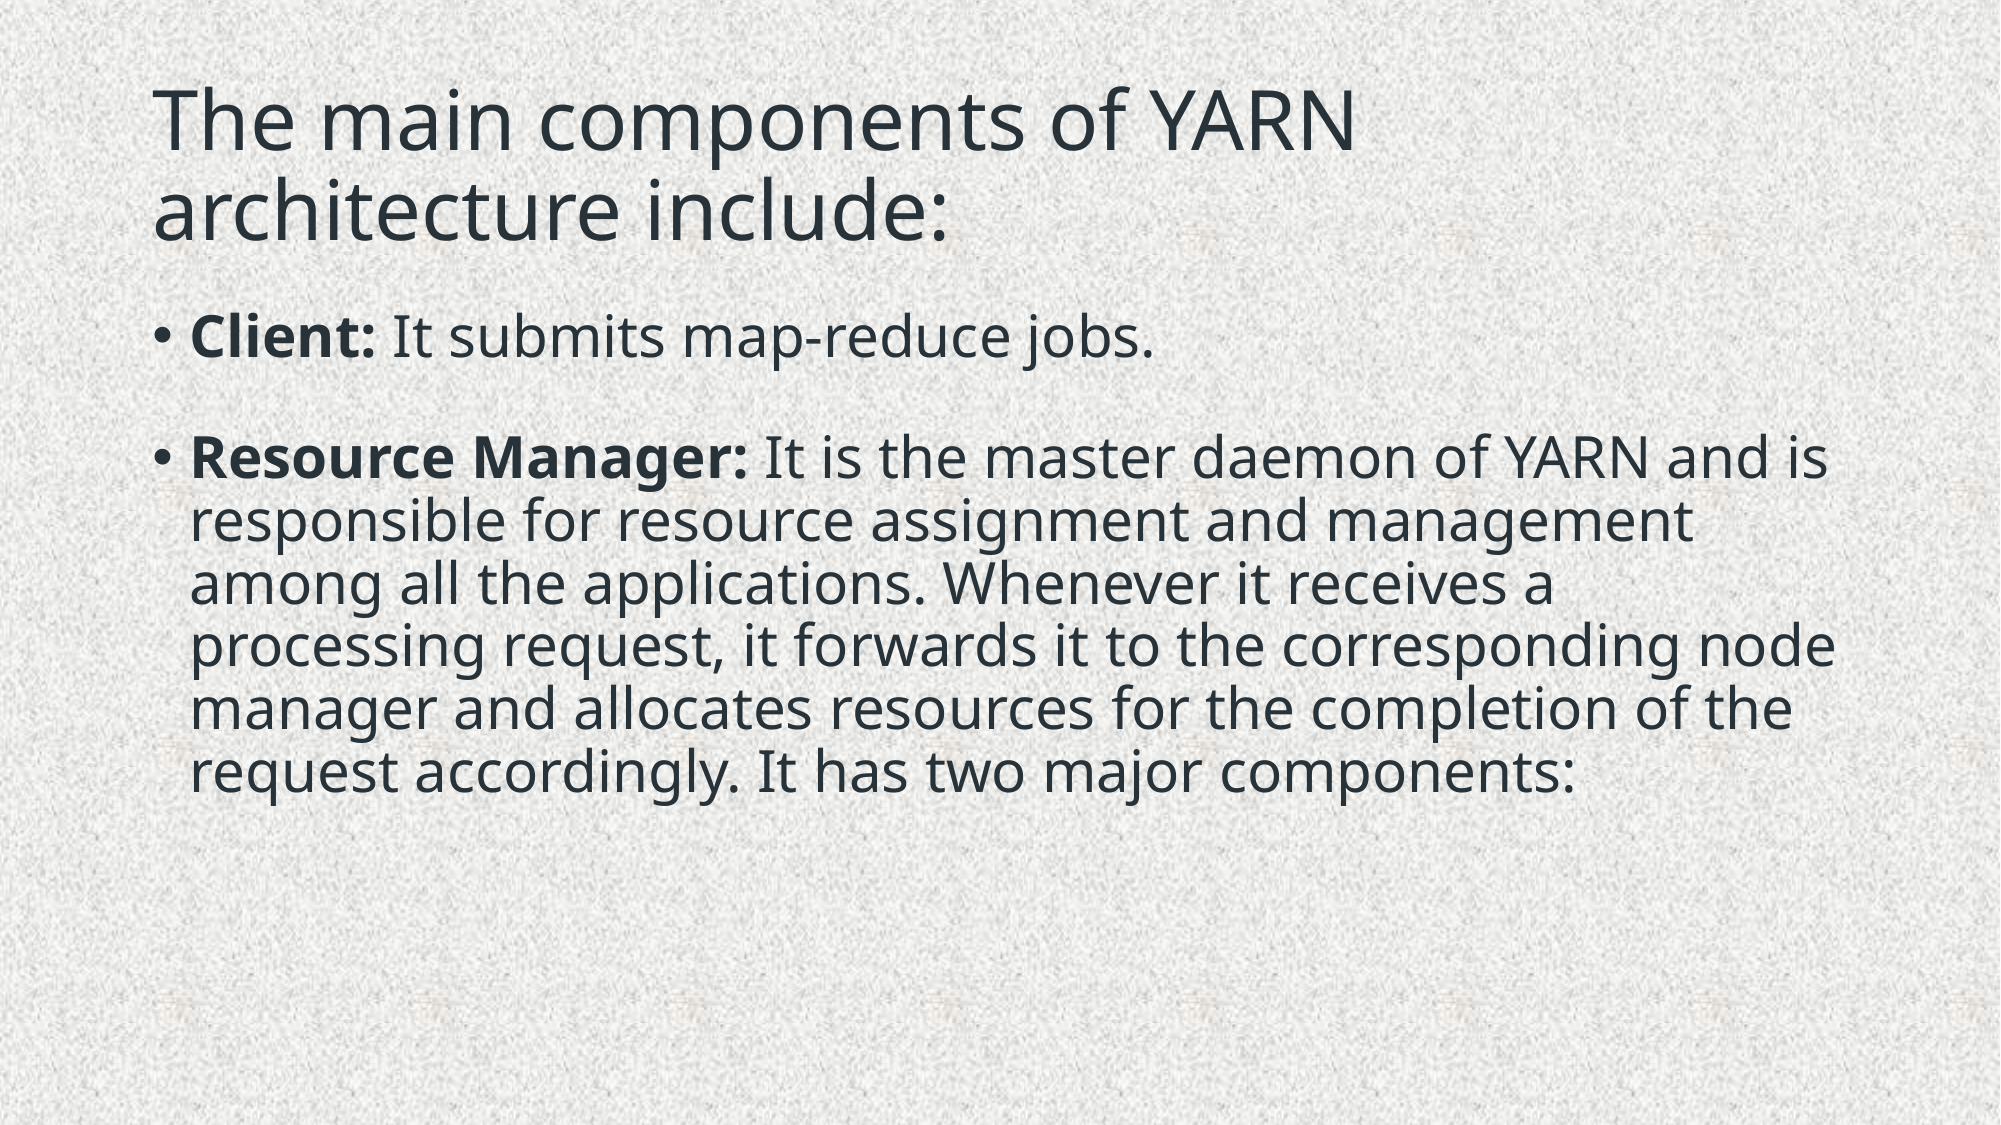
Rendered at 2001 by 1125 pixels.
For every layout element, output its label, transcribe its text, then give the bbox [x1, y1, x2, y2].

list Client: It submits map-reduce jobs. Resource Manager: It is the master daemon of YARN and is responsible for resource assignment and management among all the applications. Whenever it receives a processing request, it forwards it to the corresponding node manager and allocates resources for the completion of the request accordingly. It has two major components: [137, 299, 1863, 1014]
title The main components of YARN architecture include: [137, 59, 1863, 278]
picture [0, 0, 2001, 1125]
